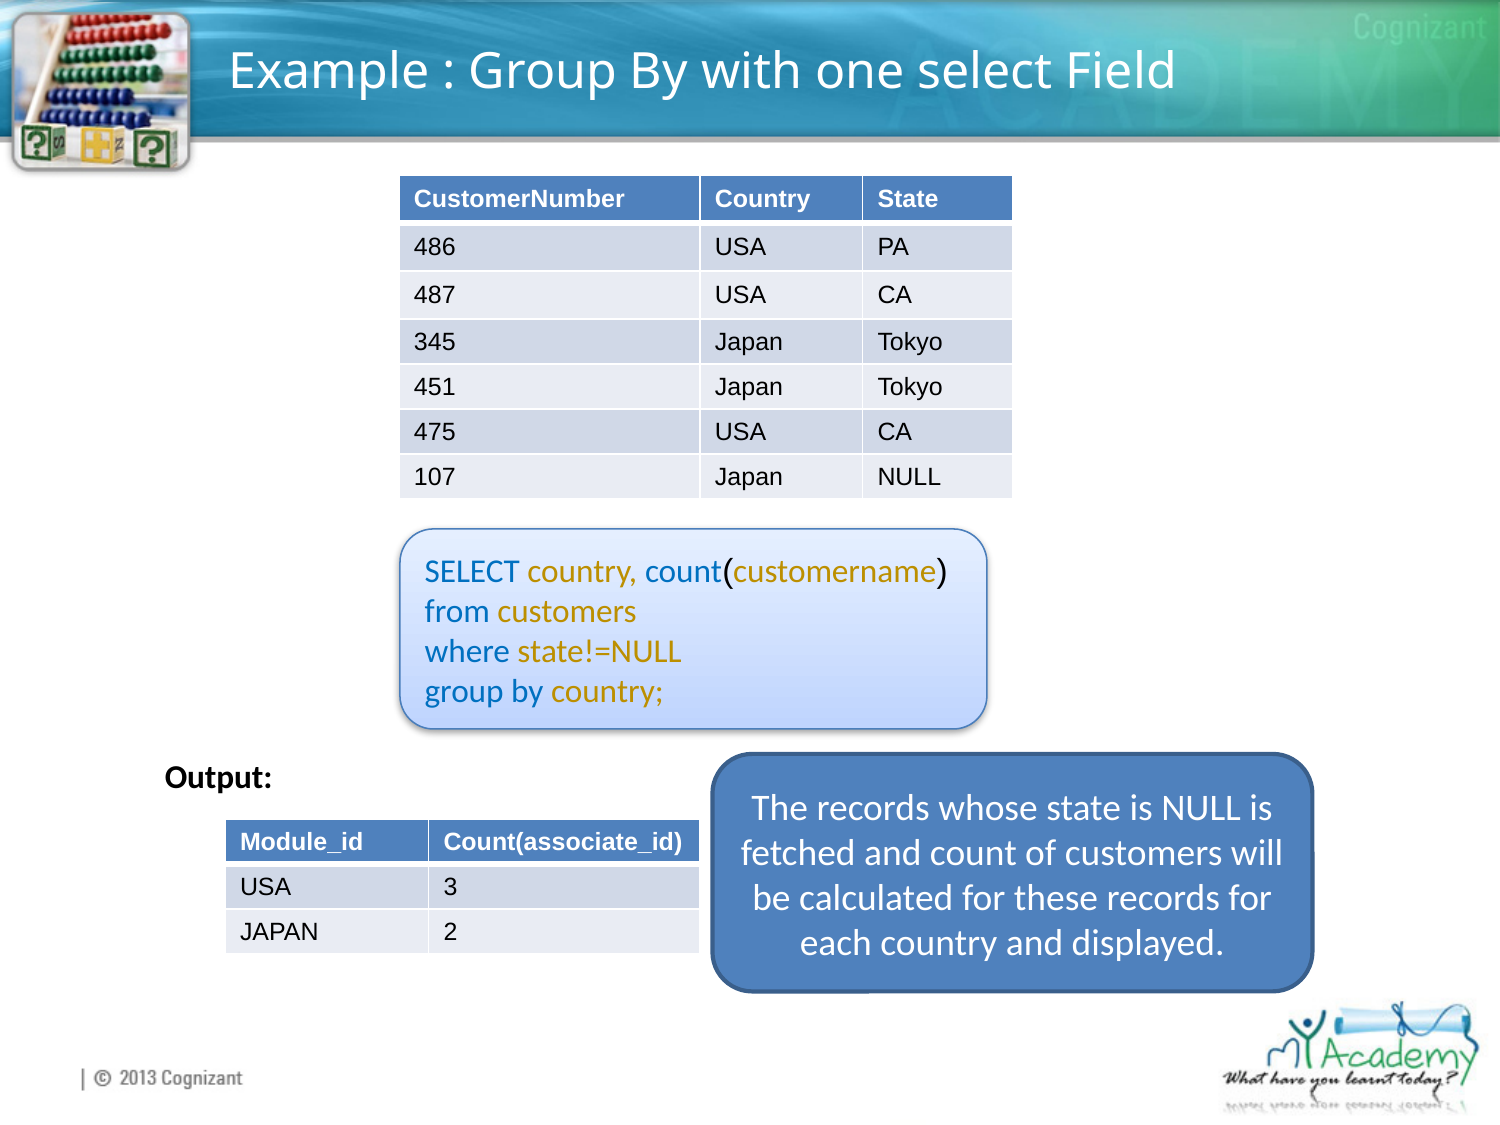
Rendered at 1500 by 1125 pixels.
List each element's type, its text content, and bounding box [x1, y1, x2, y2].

table_cell 2 [429, 910, 699, 953]
table_header Country [701, 176, 862, 220]
table_cell USA [701, 226, 862, 270]
table_cell Japan [701, 365, 862, 408]
text_box The records whose state is NULL is fetched and count of customers will be calculated for these records for each country and displayed. [710, 751, 1315, 994]
text_box SELECT country, count(customername) from customers where state!=NULL group by country; [399, 528, 988, 730]
table_header State [863, 176, 1012, 220]
table_cell 487 [400, 272, 699, 318]
table_cell Japan [701, 320, 862, 363]
table_cell PA [863, 226, 1012, 270]
table_cell JAPAN [226, 910, 428, 953]
picture [0, 0, 1500, 1125]
table_cell 475 [400, 410, 699, 453]
table_header Module_id [226, 820, 428, 861]
table_cell CA [863, 272, 1012, 318]
table_cell 3 [429, 867, 699, 908]
table_cell USA [226, 867, 428, 908]
table_cell Japan [701, 455, 862, 498]
title Example : Group By with one select Field [213, 0, 1500, 163]
table_cell NULL [863, 455, 1012, 498]
table_header CustomerNumber [400, 176, 699, 220]
table_cell USA [701, 410, 862, 453]
table_cell Tokyo [863, 365, 1012, 408]
table_cell USA [701, 272, 862, 318]
table_cell Tokyo [863, 320, 1012, 363]
text_box Output: [149, 748, 326, 803]
table_cell CA [863, 410, 1012, 453]
table_cell 486 [400, 226, 699, 270]
table_cell 107 [400, 455, 699, 498]
table_cell 345 [400, 320, 699, 363]
table_header Count(associate_id) [429, 820, 699, 861]
table_cell 451 [400, 365, 699, 408]
